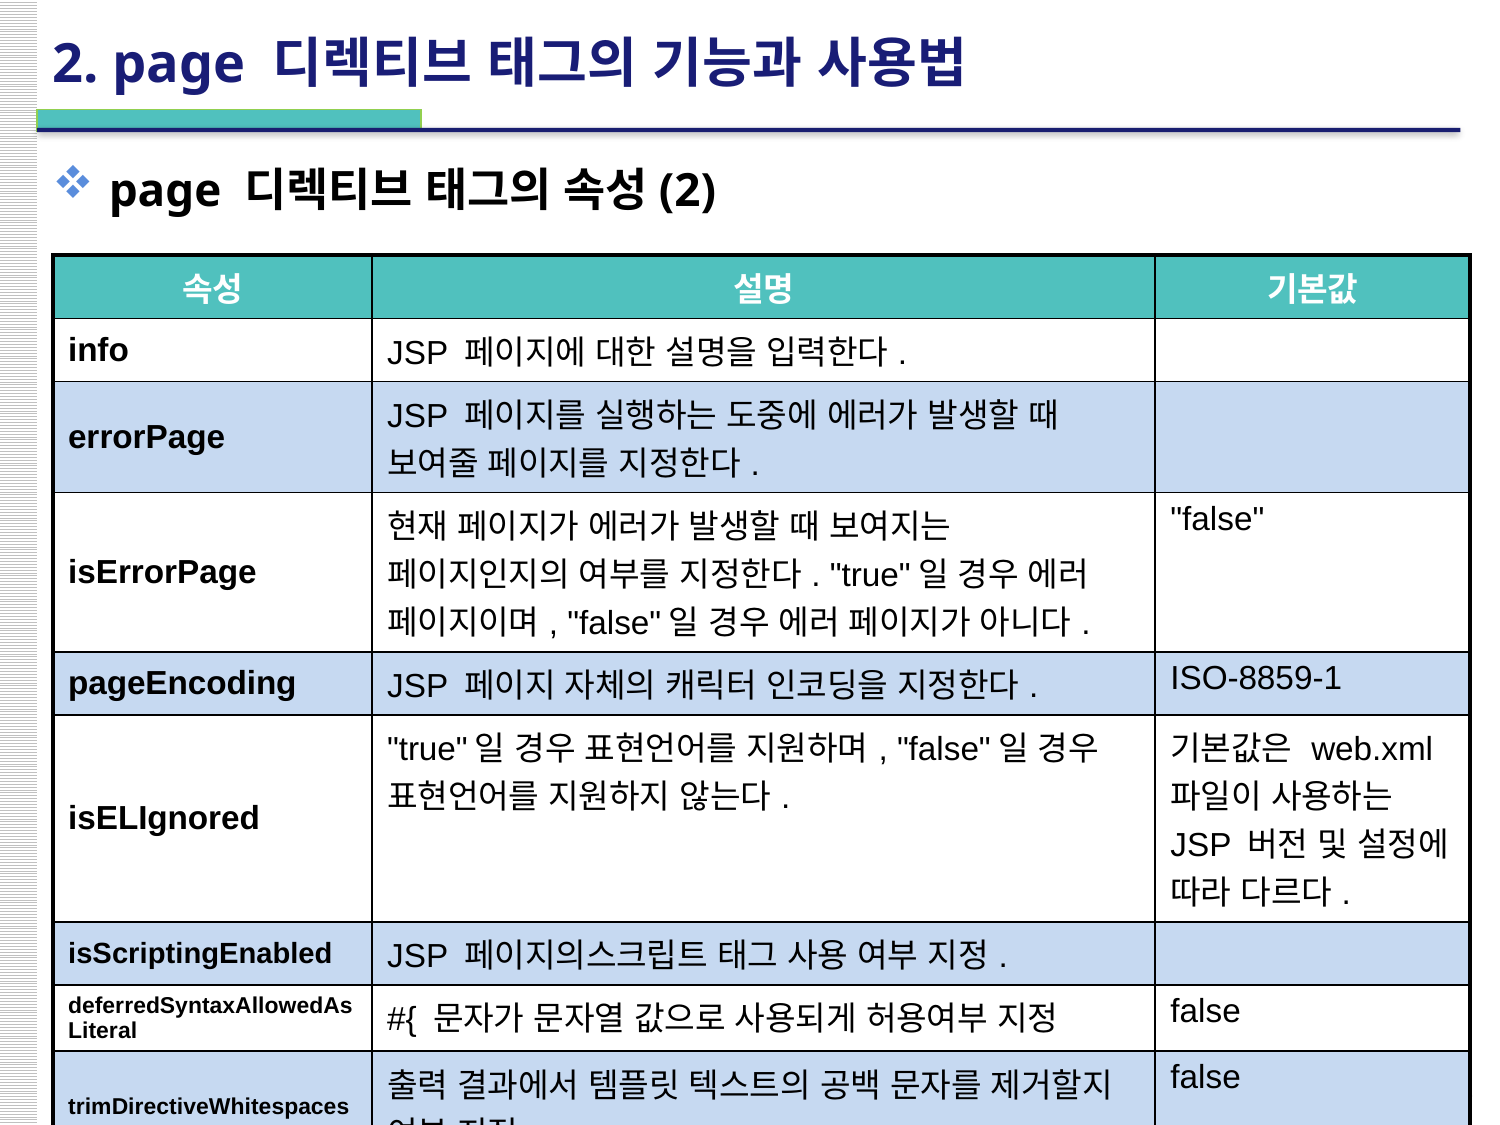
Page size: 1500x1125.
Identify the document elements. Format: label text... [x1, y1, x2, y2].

table_cell [1156, 319, 1468, 381]
table_cell info [55, 319, 371, 381]
table_cell isScriptingEnabled [55, 923, 371, 984]
table_cell 출력 결과에서 템플릿 텍스트의 공백 문자를 제거할지 여부 지정 [373, 1052, 1154, 1125]
table_cell JSP 페이지를 실행하는 도중에 에러가 발생할 때 보여줄 페이지를 지정한다. [373, 382, 1154, 492]
table_cell isErrorPage [55, 493, 371, 651]
table_cell 기본값은 web.xml 파일이 사용하는 JSP 버전 및 설정에 따라 다르다. [1156, 716, 1468, 921]
table_header 기본값 [1156, 257, 1468, 318]
table_cell #{ 문자가 문자열 값으로 사용되게 허용여부 지정 [373, 986, 1154, 1050]
table_cell "false" [1156, 493, 1468, 651]
title 2. page 디렉티브 태그의 기능과 사용법 [37, 13, 1278, 109]
table_cell JSP 페이지 자체의 캐릭터 인코딩을 지정한다. [373, 653, 1154, 714]
table_cell ISO-8859-1 [1156, 653, 1468, 714]
table_cell "true"일 경우 표현언어를 지원하며, "false"일 경우 표현언어를 지원하지 않는다. [373, 716, 1154, 921]
table_cell JSP 페이지의스크립트 태그 사용 여부 지정. [373, 923, 1154, 984]
table_cell deferredSyntaxAllowedAsLiteral [55, 986, 371, 1050]
list page 디렉티브 태그의 속성(2) [37, 152, 1463, 1091]
table_cell 현재 페이지가 에러가 발생할 때 보여지는 페이지인지의 여부를 지정한다. "true"일 경우 에러 페이지이며, "false"일 경우 에러 페이지가 아니다. [373, 493, 1154, 651]
table_cell false [1156, 986, 1468, 1050]
table_cell JSP 페이지에 대한 설명을 입력한다. [373, 319, 1154, 381]
table_header 설명 [373, 257, 1154, 318]
table_cell pageEncoding [55, 653, 371, 714]
table_cell errorPage [55, 382, 371, 492]
table_cell [1156, 382, 1468, 492]
table_cell false [1156, 1052, 1468, 1125]
table_cell isELIgnored [55, 716, 371, 921]
table_cell trimDirectiveWhitespaces [55, 1052, 371, 1125]
table_header 속성 [55, 257, 371, 318]
table_cell [1156, 923, 1468, 984]
